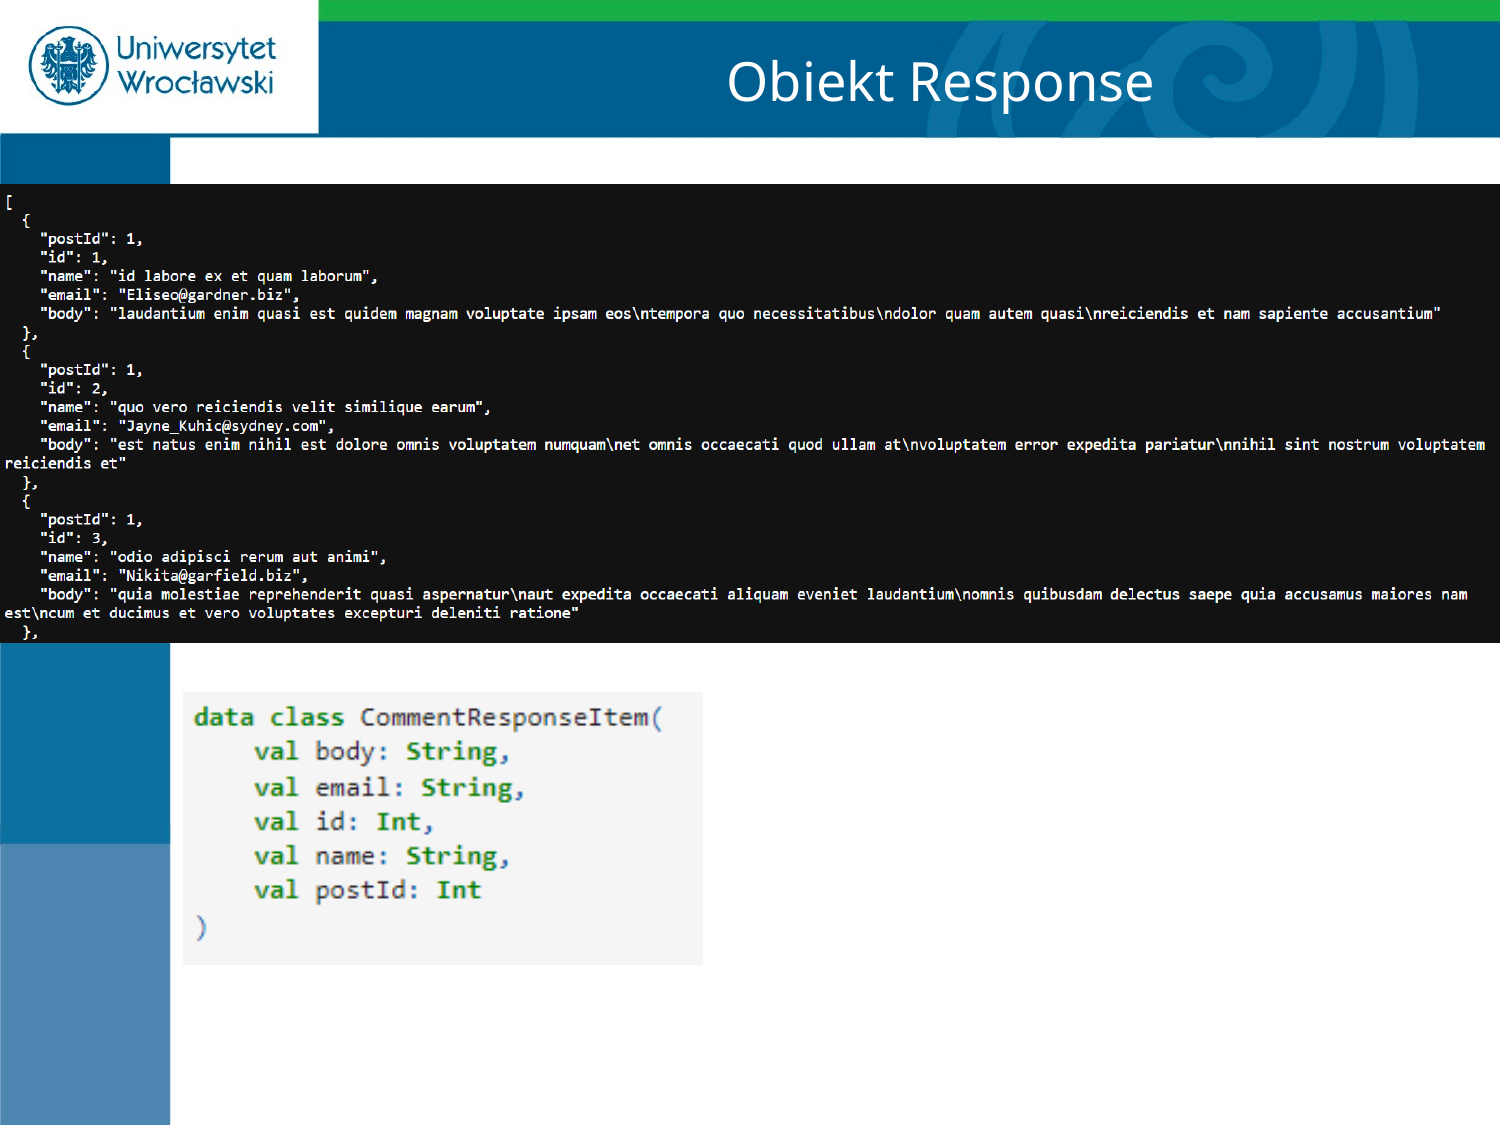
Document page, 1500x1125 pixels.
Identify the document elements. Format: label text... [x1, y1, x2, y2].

text_box Obiekt Response [458, 40, 1424, 120]
picture [0, 0, 1500, 134]
picture [0, 135, 1500, 1125]
